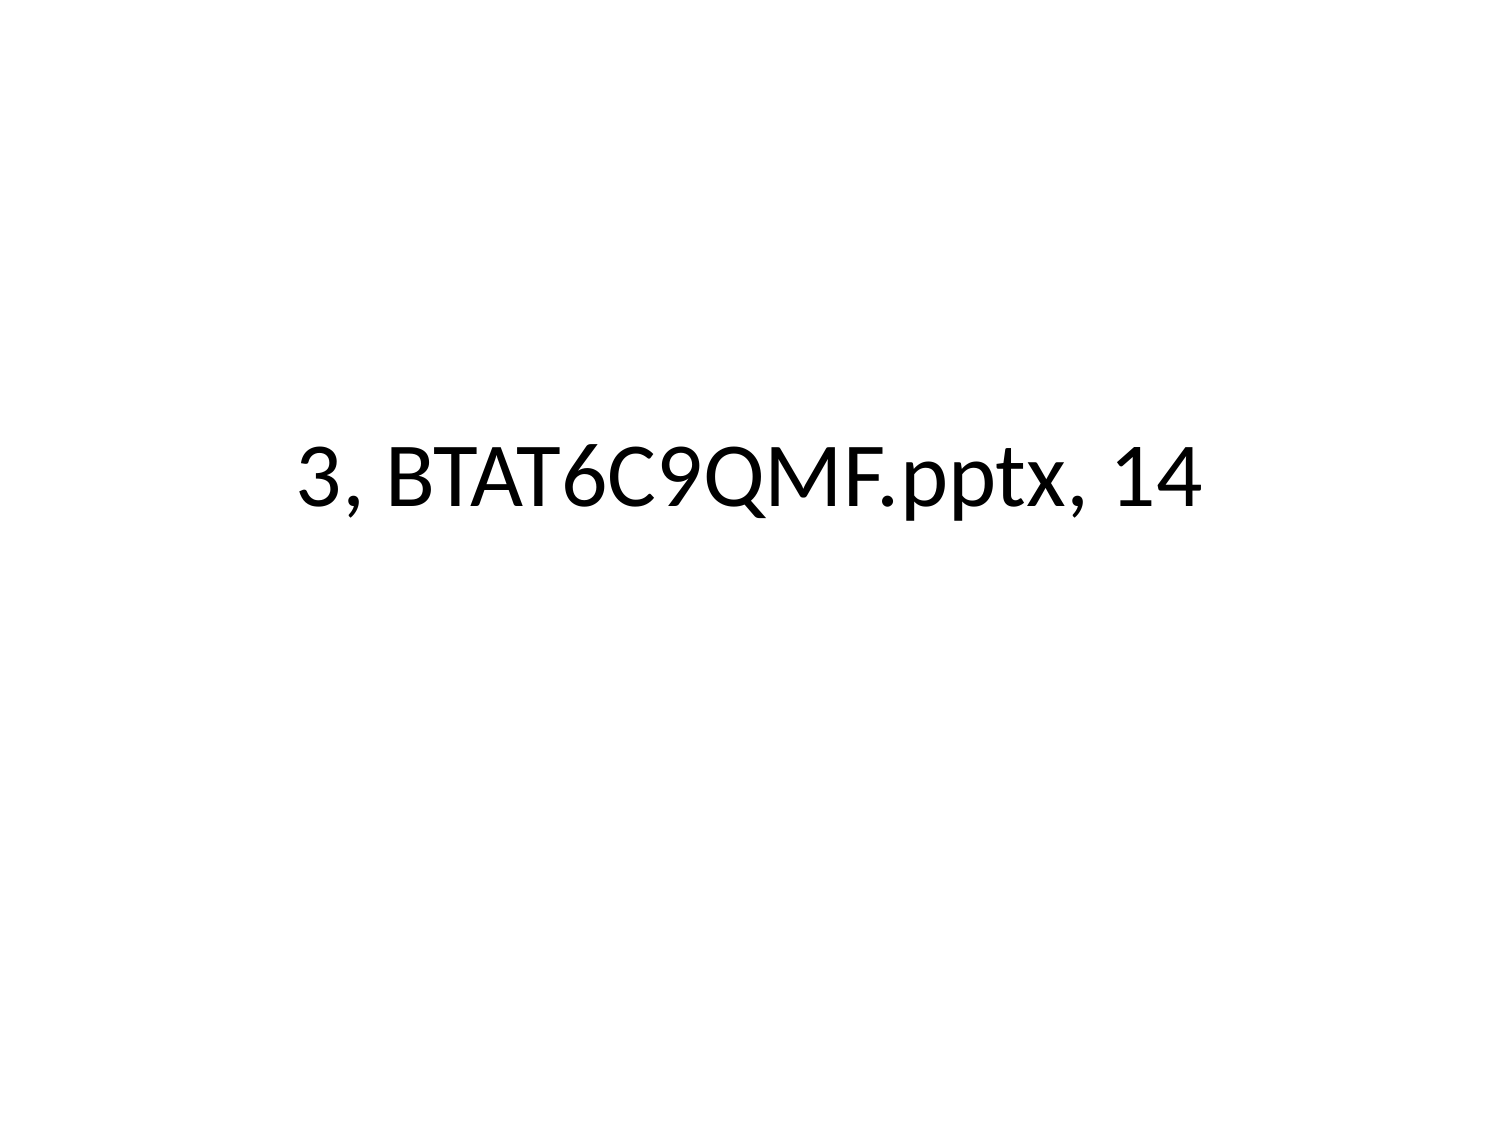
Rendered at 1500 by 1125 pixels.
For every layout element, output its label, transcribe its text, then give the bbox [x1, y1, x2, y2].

title 3, BTAT6C9QMF.pptx, 14 [112, 349, 1388, 591]
